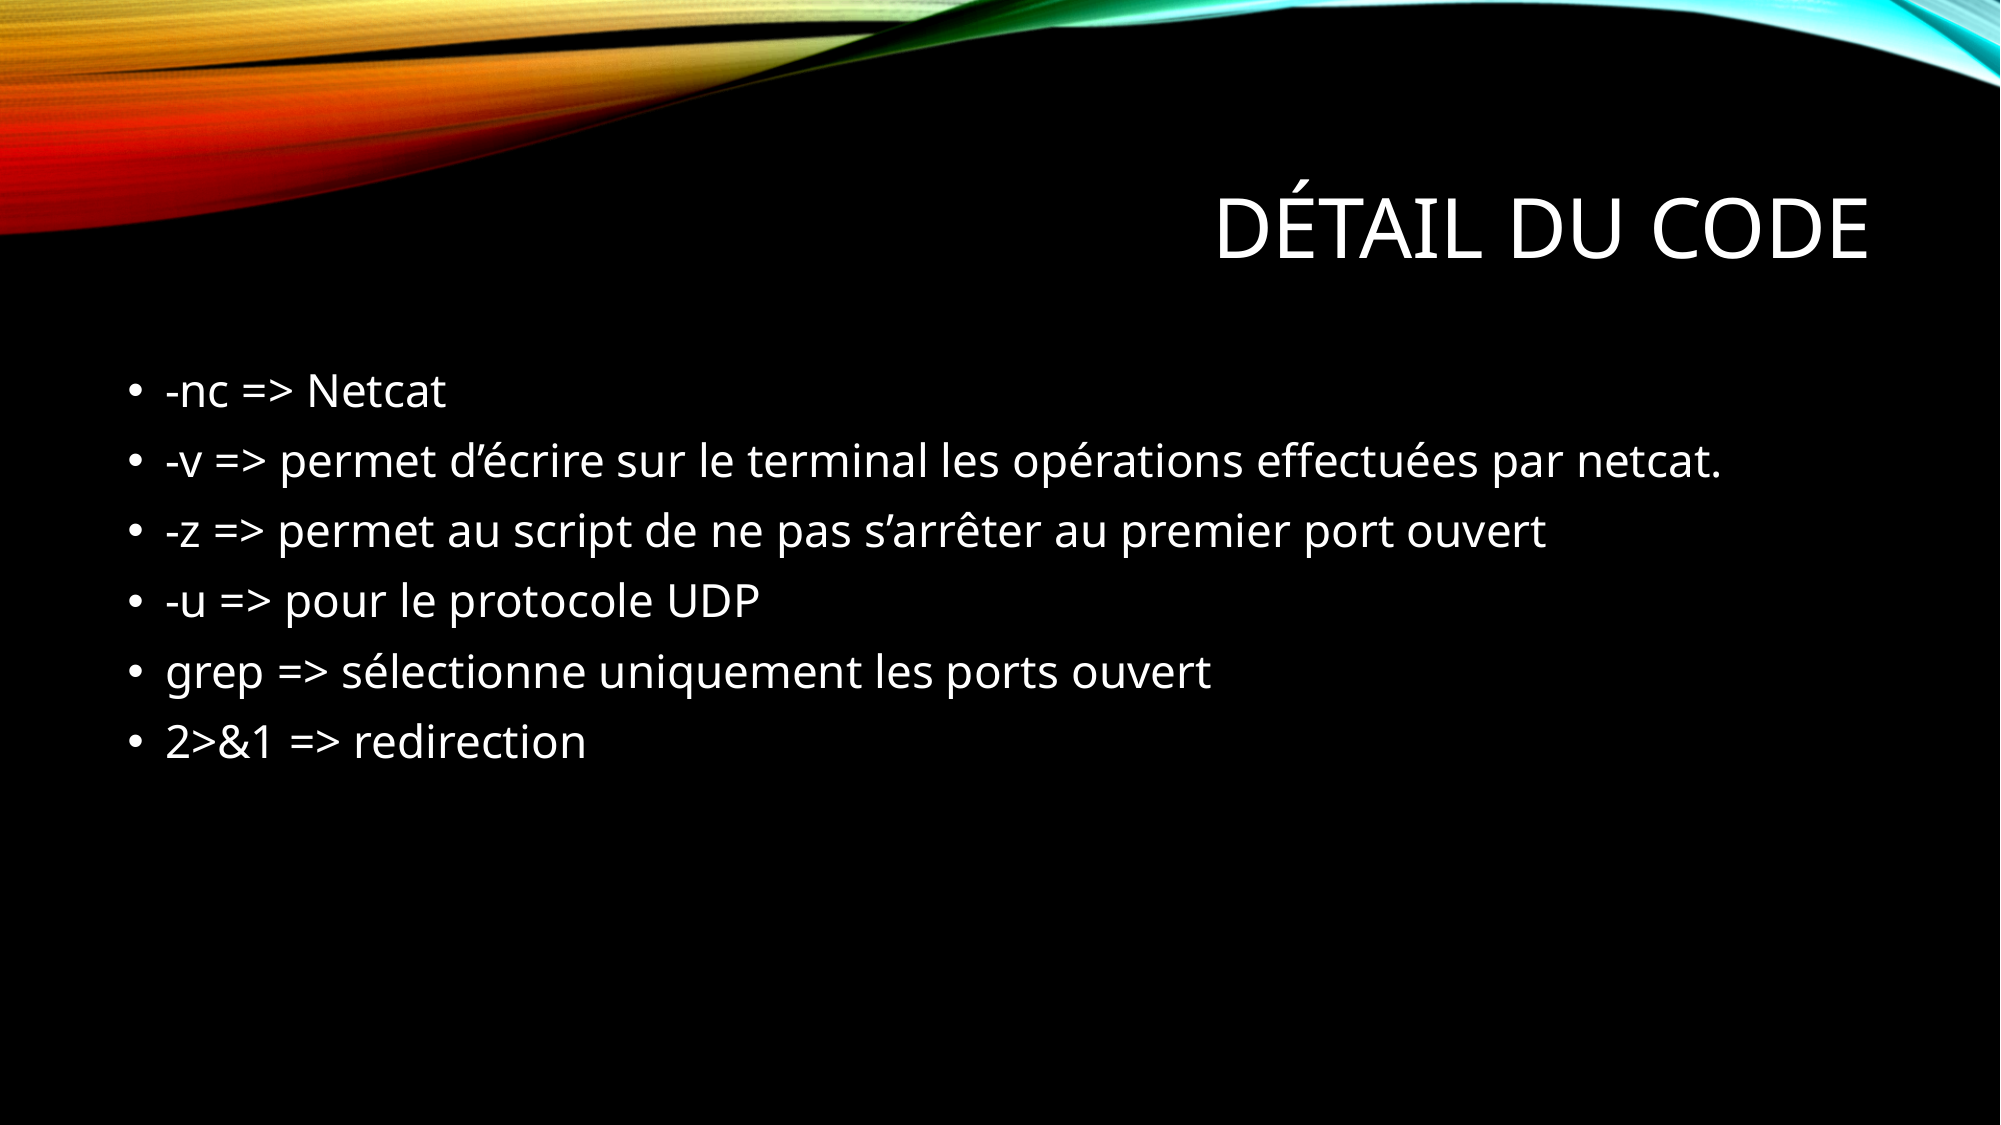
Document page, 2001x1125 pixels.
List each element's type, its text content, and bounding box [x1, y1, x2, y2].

title Détail du code [474, 125, 1888, 338]
list -nc => Netcat -v => permet d’écrire sur le terminal les opérations effectuées par netcat. -z => permet au script de ne pas s’arrêter au premier port ouvert -u => pour le protocole UDP grep => sélectionne uniquement les ports ouvert 2>&1 => redirection [112, 360, 1888, 1021]
picture [0, 0, 2000, 237]
